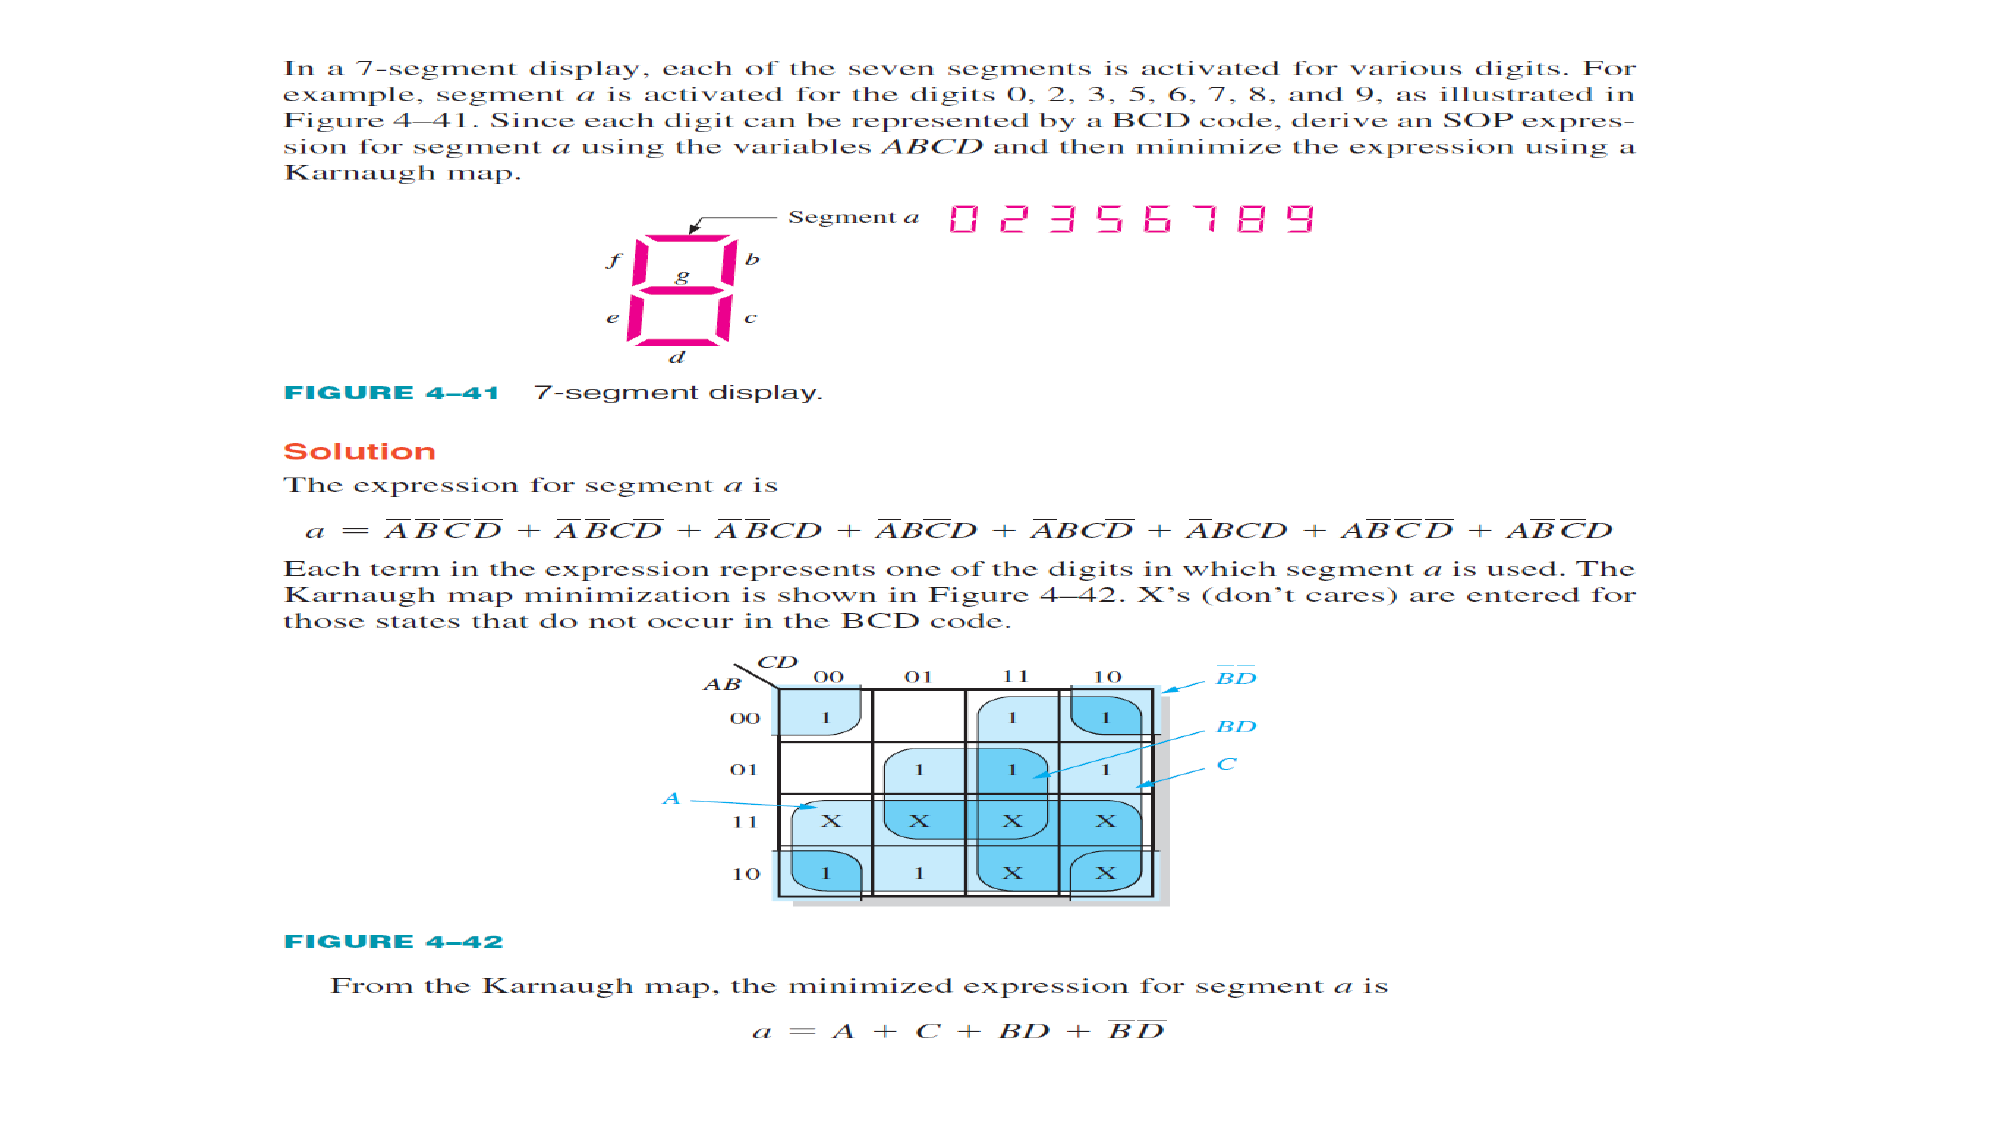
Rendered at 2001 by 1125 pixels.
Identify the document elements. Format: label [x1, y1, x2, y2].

picture [263, 48, 1751, 1063]
